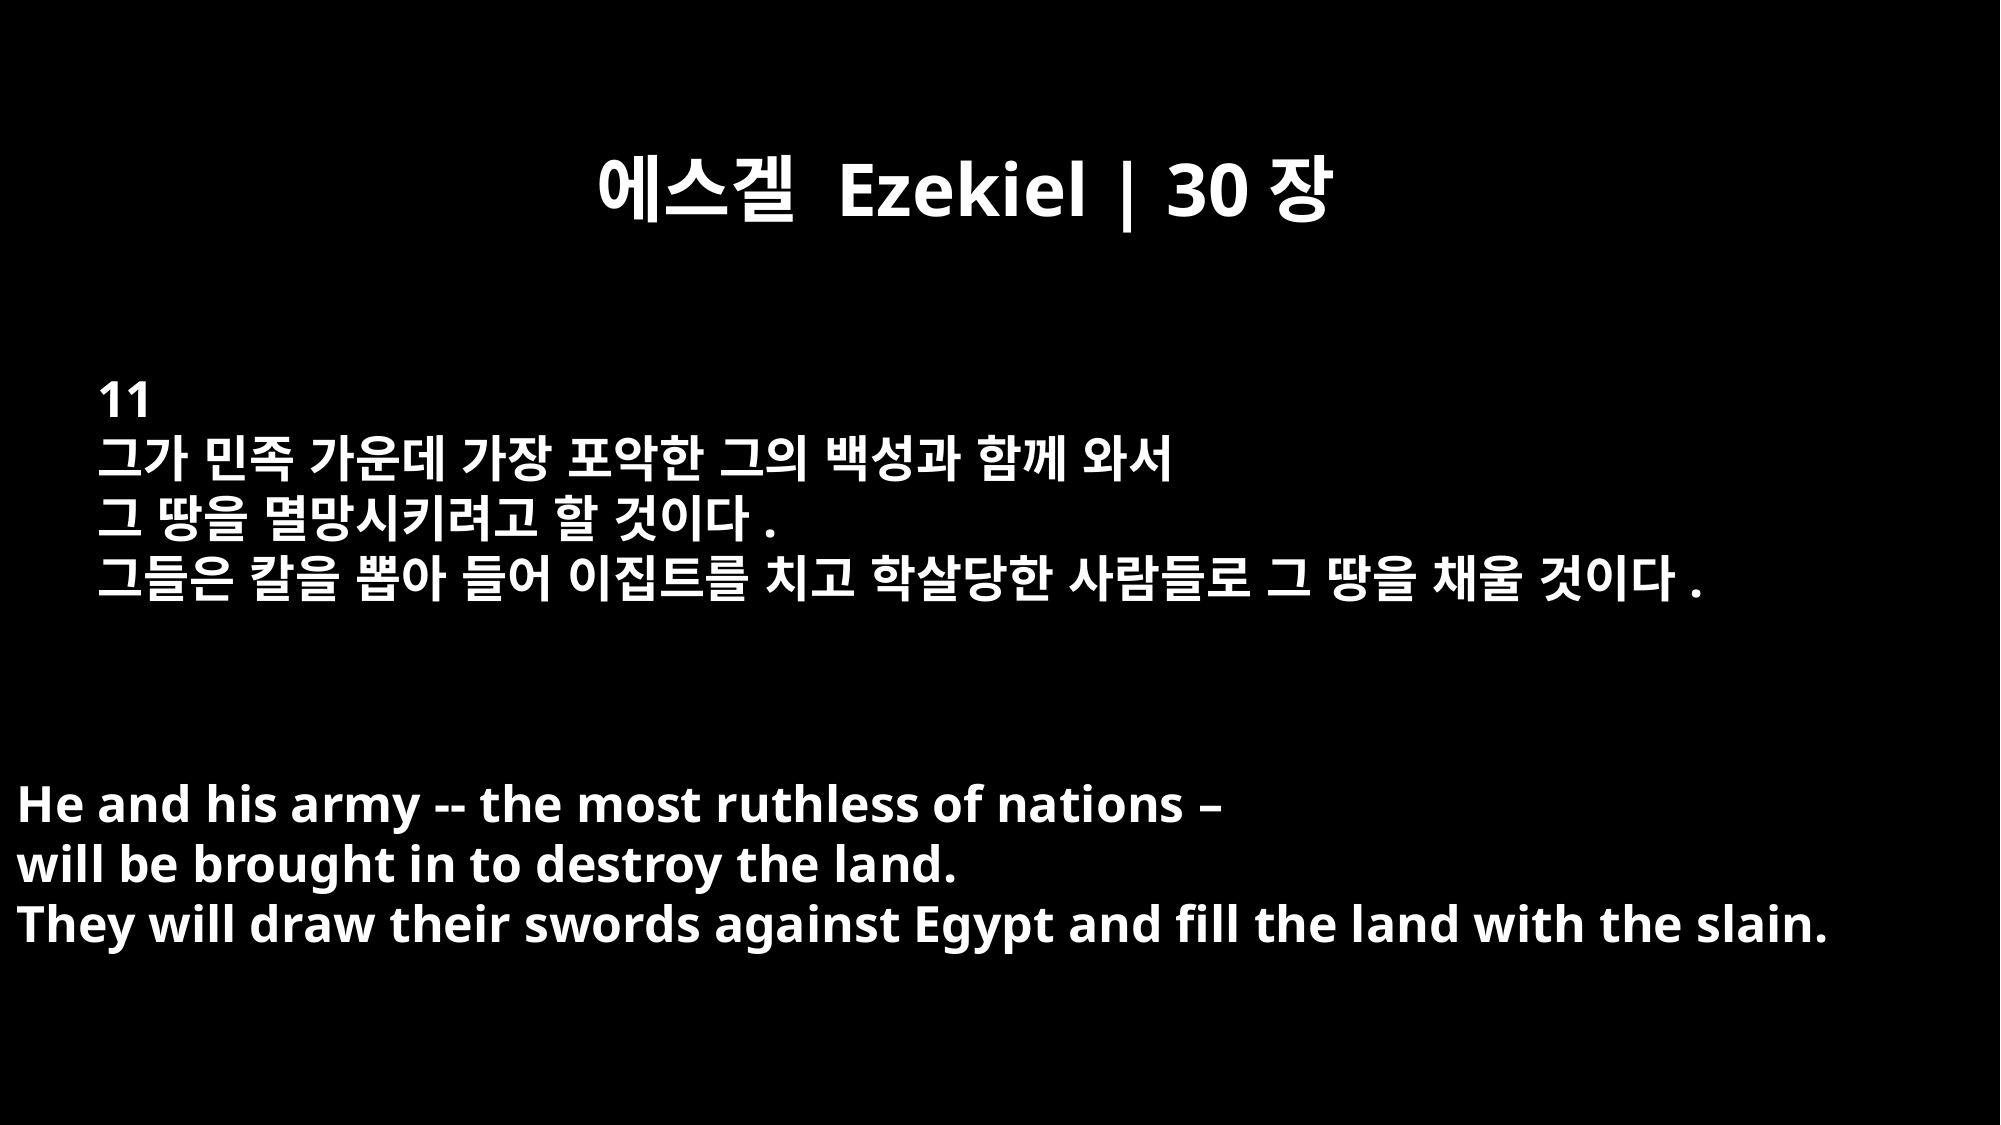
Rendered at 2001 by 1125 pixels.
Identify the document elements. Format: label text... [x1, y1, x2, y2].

text_box He and his army -- the most ruthless of nations – will be brought in to destroy the land. They will draw their swords against Egypt and fill the land with the slain. [2, 764, 1845, 960]
text_box 11 그가 민족 가운데 가장 포악한 그의 백성과 함께 와서 그 땅을 멸망시키려고 할 것이다. 그들은 칼을 뽑아 들어 이집트를 치고 학살당한 사람들로 그 땅을 채울 것이다. [82, 359, 1719, 615]
text_box 에스겔 Ezekiel | 30장 [581, 136, 1351, 239]
